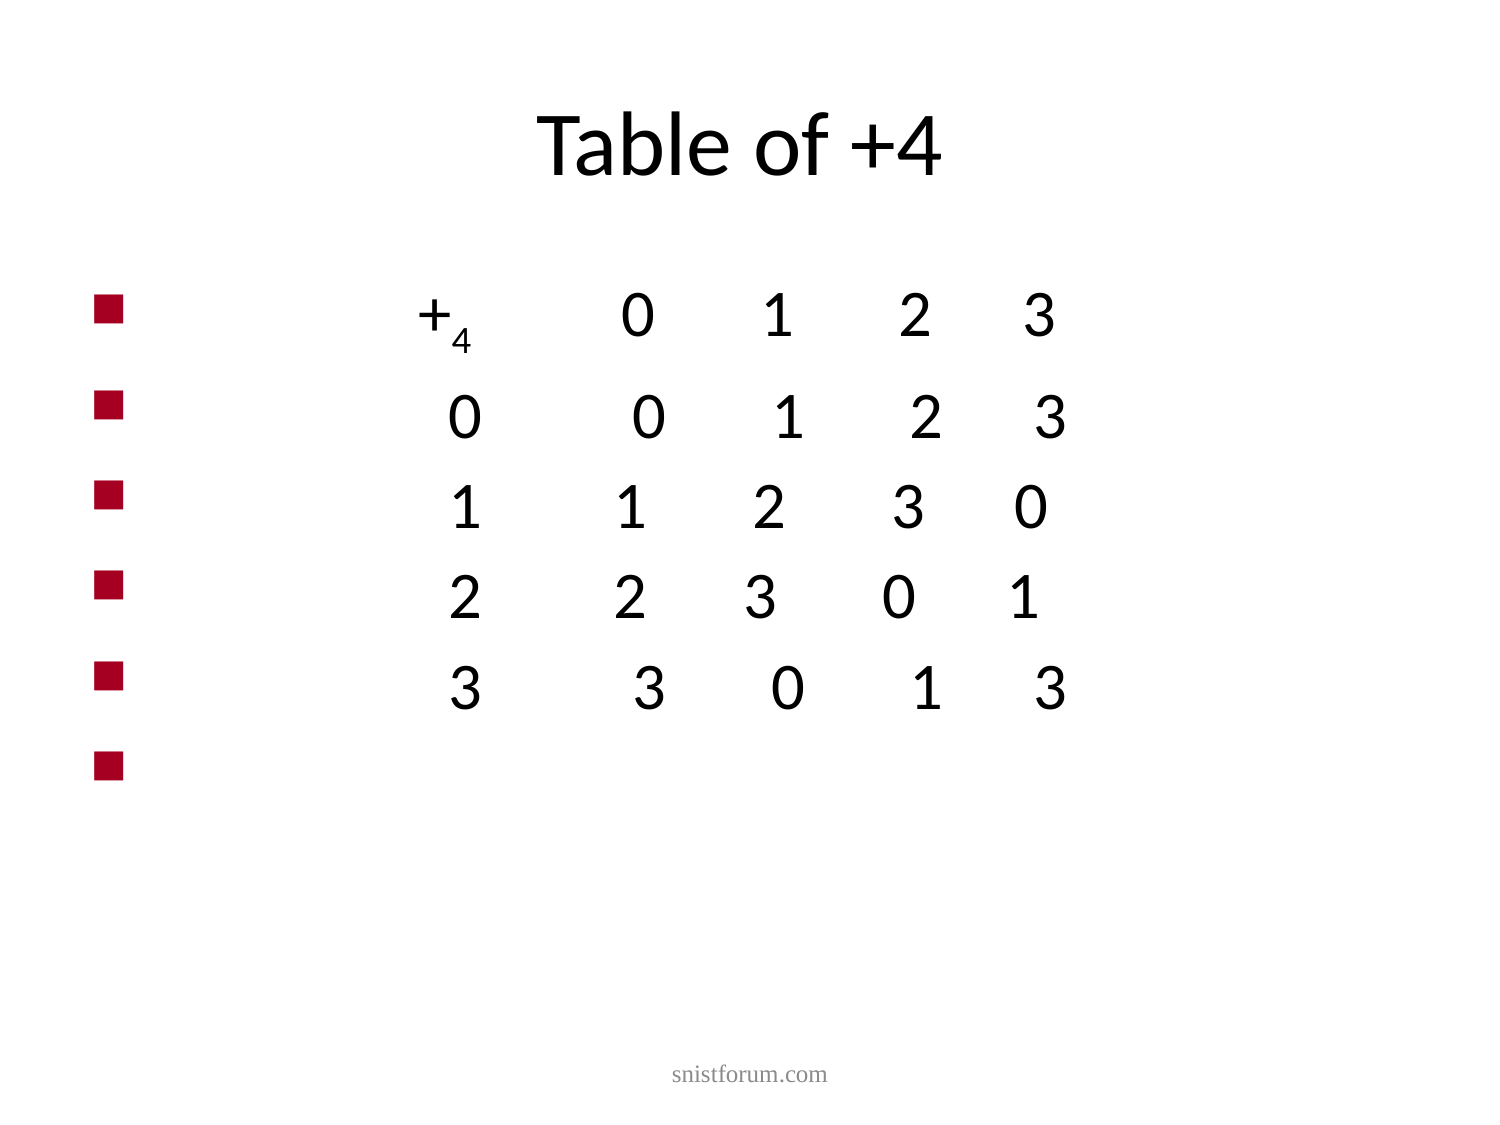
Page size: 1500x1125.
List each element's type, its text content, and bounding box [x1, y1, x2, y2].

list +4 0 1 2 3 0 0 1 2 3 1 1 2 3 0 2 2 3 0 1 3 3 0 1 3 [74, 262, 1426, 1006]
title Table of +4 [74, 44, 1426, 233]
footer snistforum.com [512, 1042, 988, 1103]
